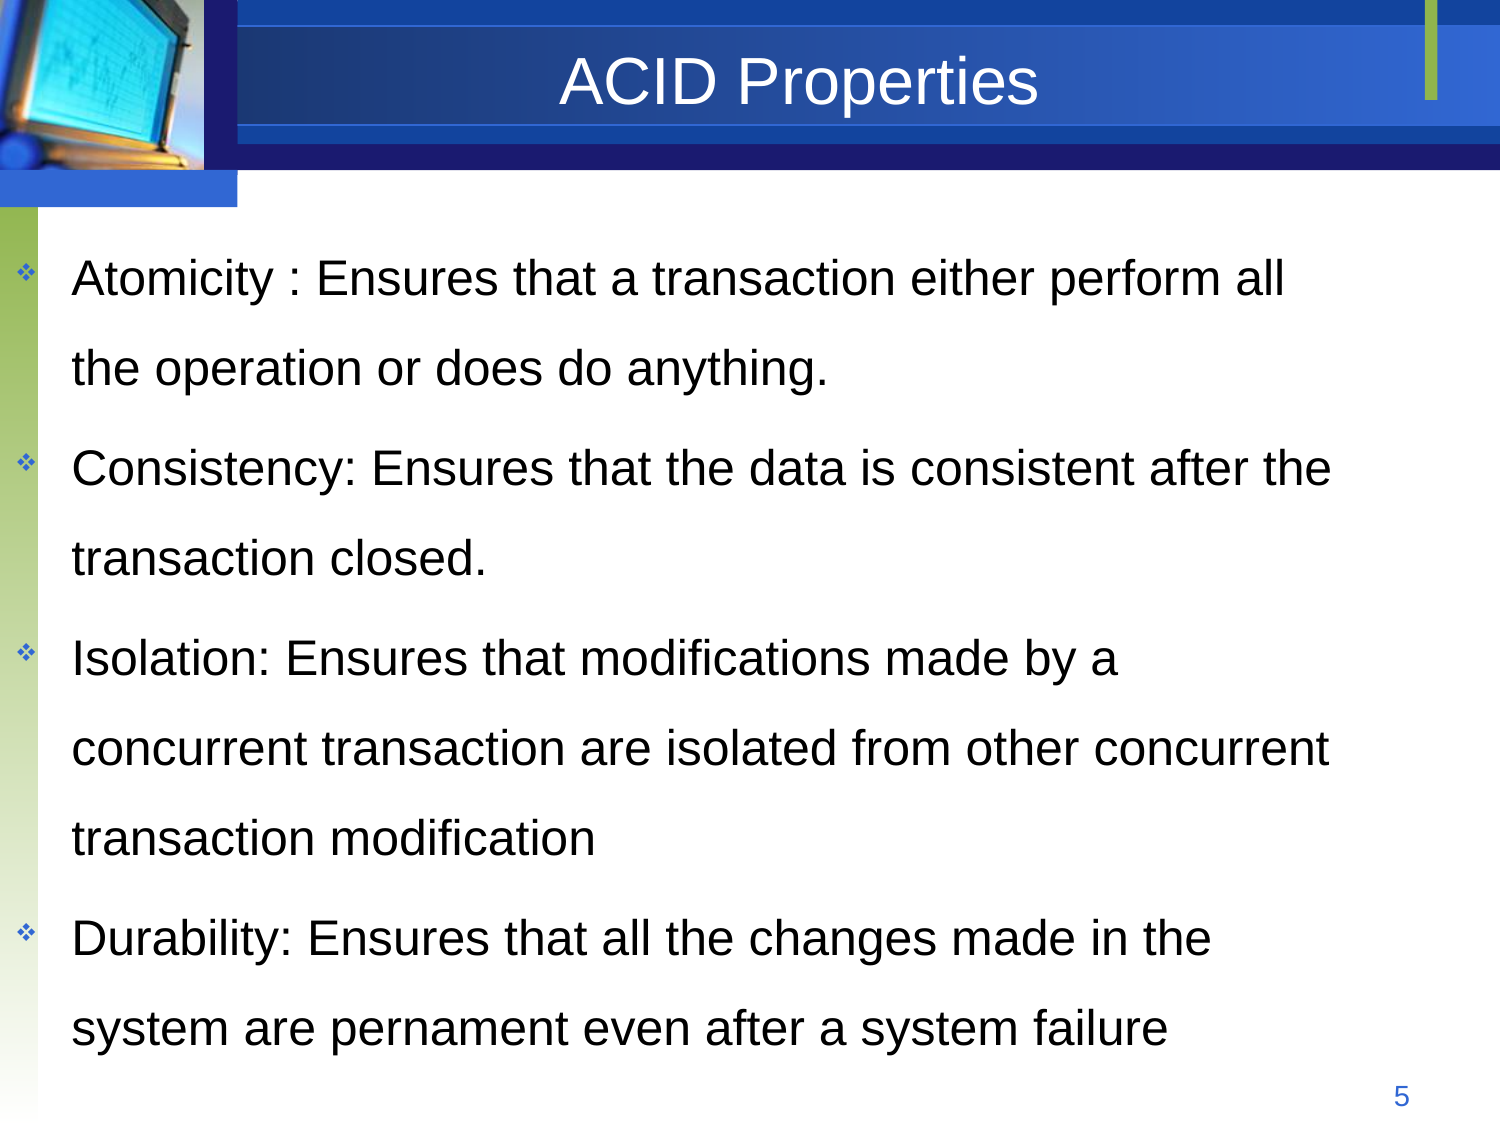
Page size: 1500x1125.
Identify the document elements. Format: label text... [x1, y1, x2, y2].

picture [0, 0, 204, 169]
slide_number 5 [1074, 1069, 1426, 1111]
title ACID Properties [237, 33, 1363, 122]
list Atomicity : Ensures that a transaction either perform all the operation or does do anything. Consistency: Ensures that the data is consistent after the transaction closed. Isolation: Ensures that modifications made by a concurrent transaction are isolated from other concurrent transaction modification Durability: Ensures that all the changes made in the system are pernament even after a system failure [0, 208, 1350, 835]
